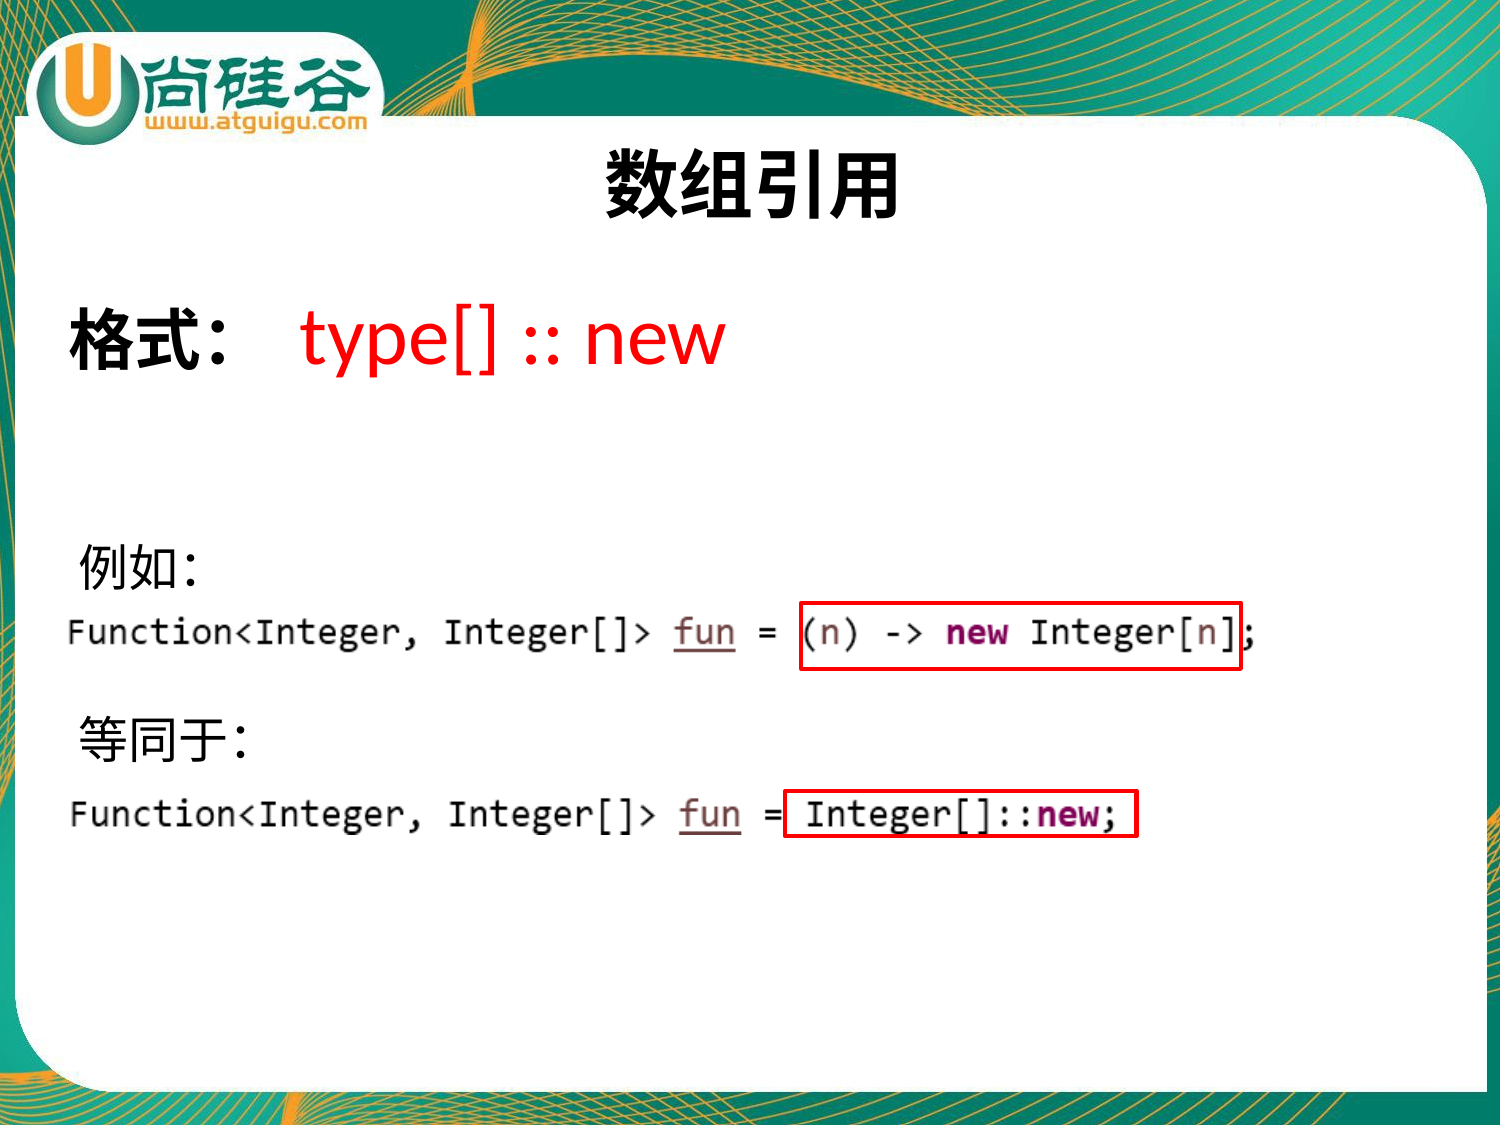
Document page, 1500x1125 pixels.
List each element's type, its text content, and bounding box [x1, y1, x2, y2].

text_box [785, 790, 1137, 837]
text_box 例如： 等同于： [76, 534, 281, 609]
text_box [63, 609, 801, 654]
text_box 格式： type[] :: new [65, 279, 733, 382]
text_box 例如： 等同于： [76, 654, 281, 769]
text_box [1241, 609, 1258, 654]
text_box [64, 792, 785, 835]
picture [0, 0, 1500, 1125]
text_box [801, 602, 1241, 669]
title 数组引用 [602, 135, 908, 326]
